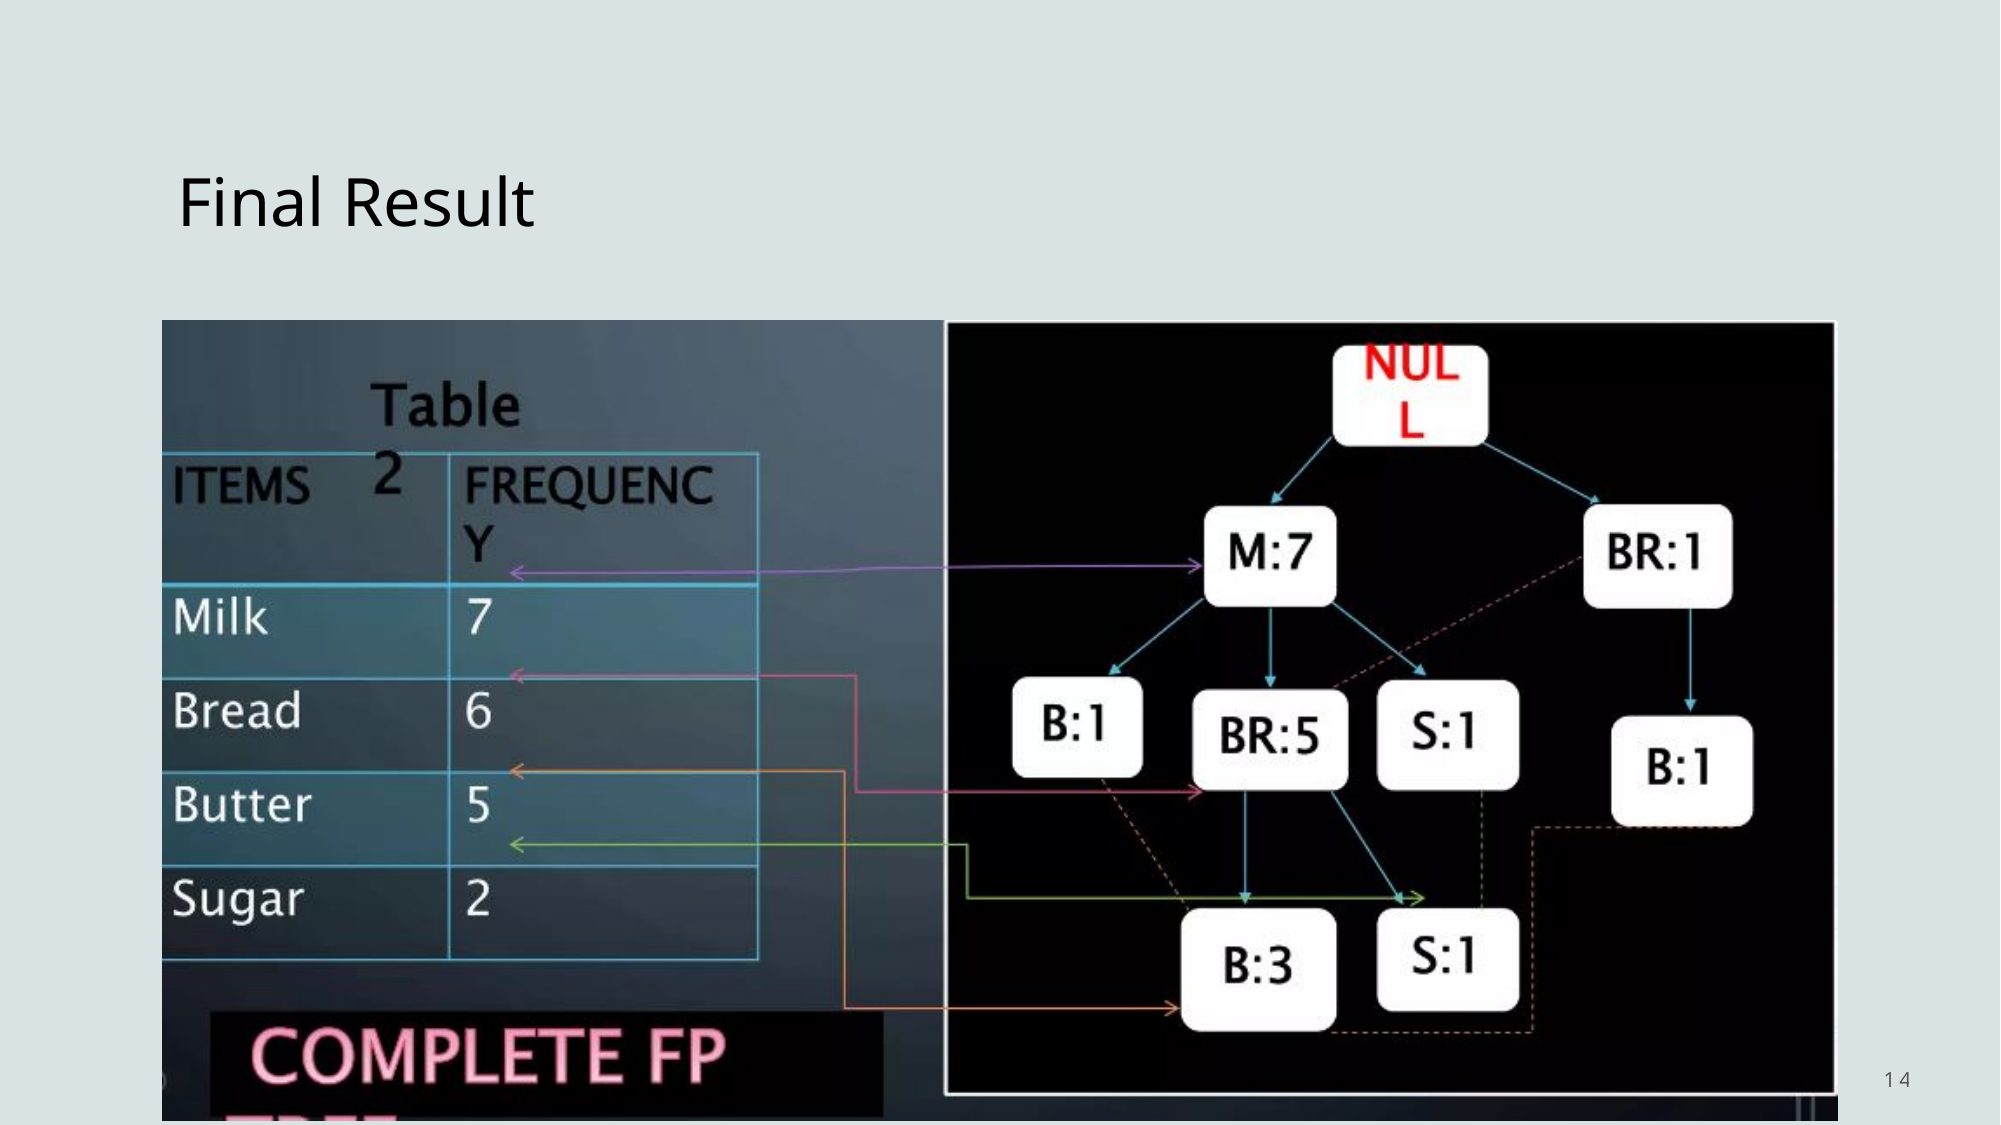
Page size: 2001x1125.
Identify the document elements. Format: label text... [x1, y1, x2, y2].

title Final Result [162, 64, 1838, 248]
slide_number 14 [1838, 1042, 1927, 1119]
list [161, 320, 1838, 1121]
